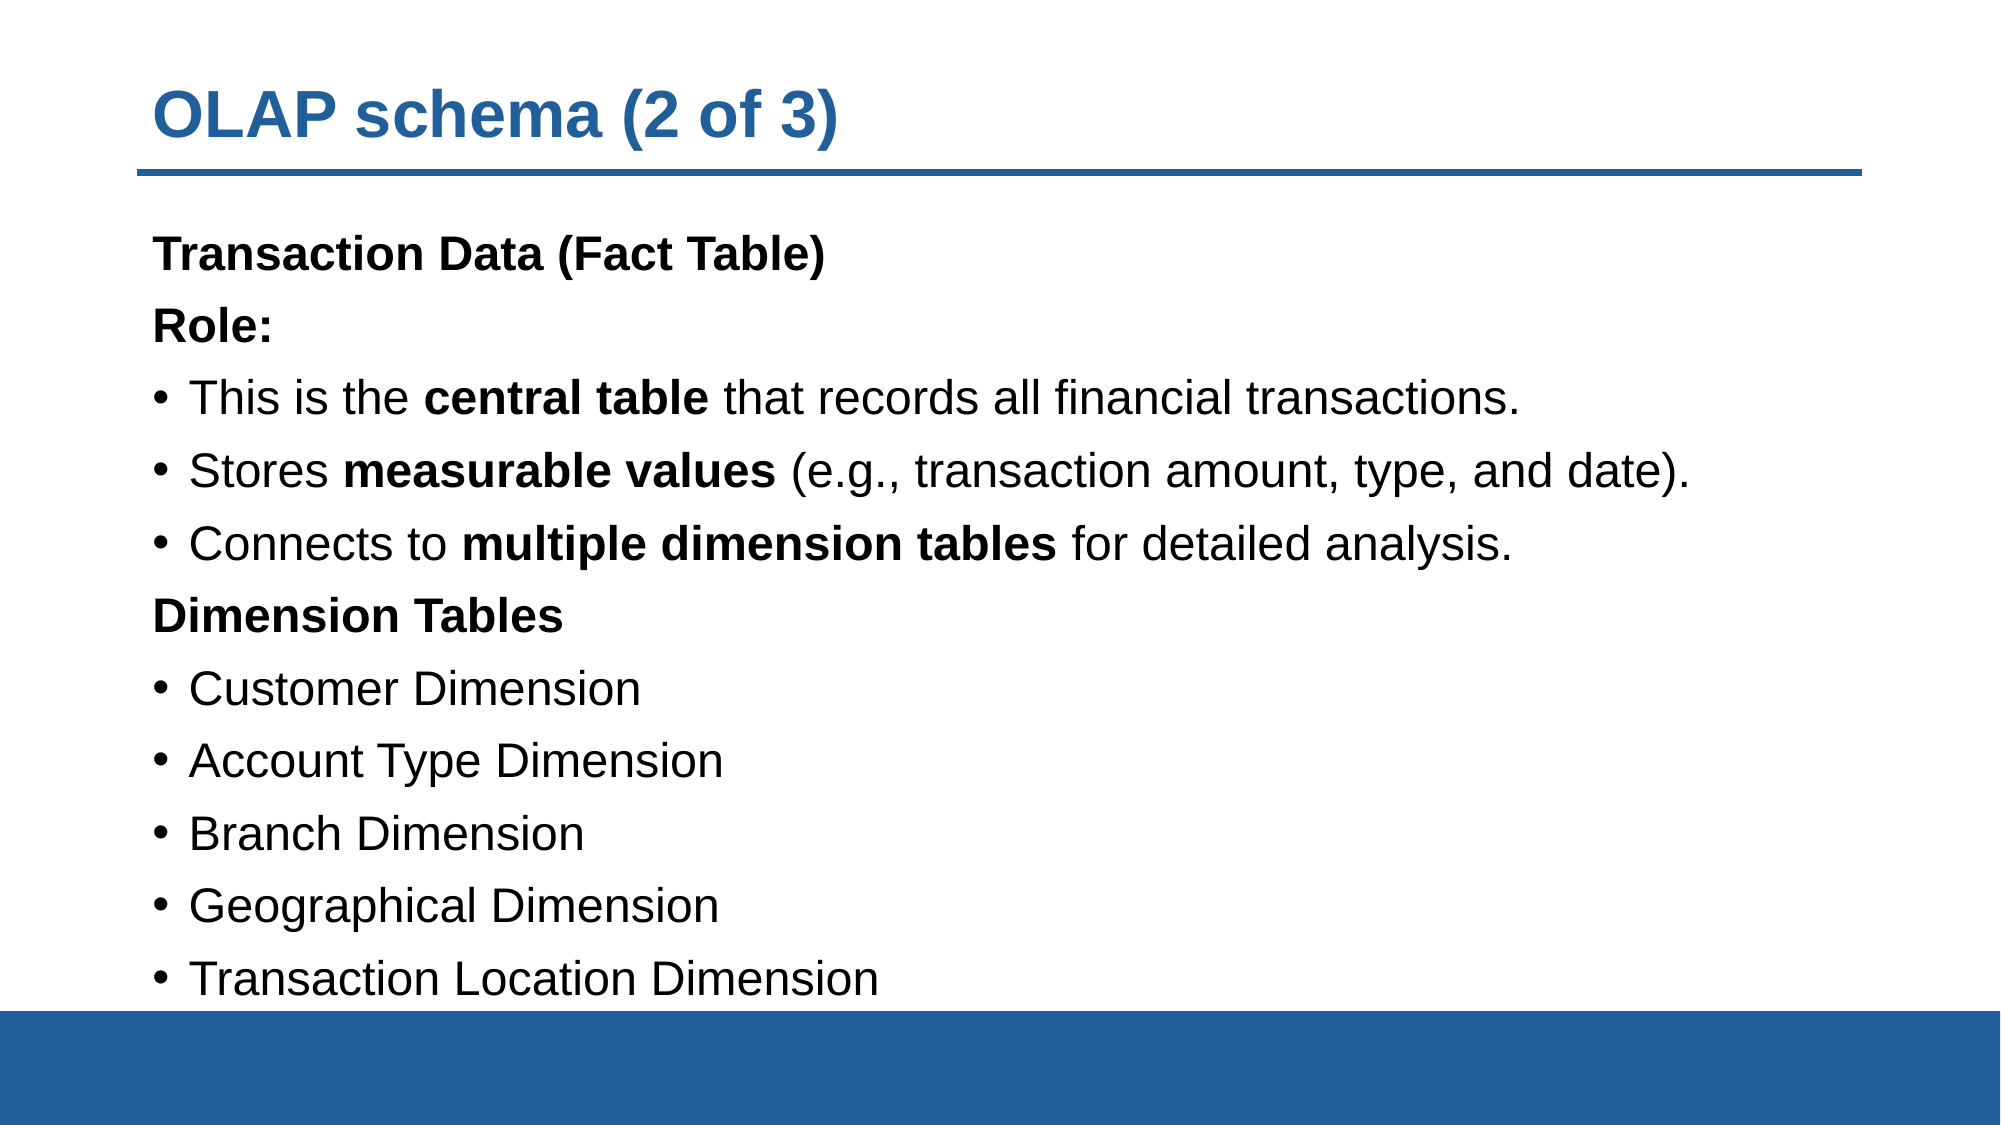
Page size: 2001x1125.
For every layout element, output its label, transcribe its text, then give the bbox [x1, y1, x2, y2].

list Transaction Data (Fact Table) Role: This is the central table that records all financial transactions. Stores measurable values (e.g., transaction amount, type, and date). Connects to multiple dimension tables for detailed analysis. Dimension Tables Customer Dimension Account Type Dimension Branch Dimension Geographical Dimension Transaction Location Dimension [137, 220, 1863, 1014]
title OLAP schema (2 of 3) [137, 59, 1863, 173]
text_box [686, 120, 717, 181]
